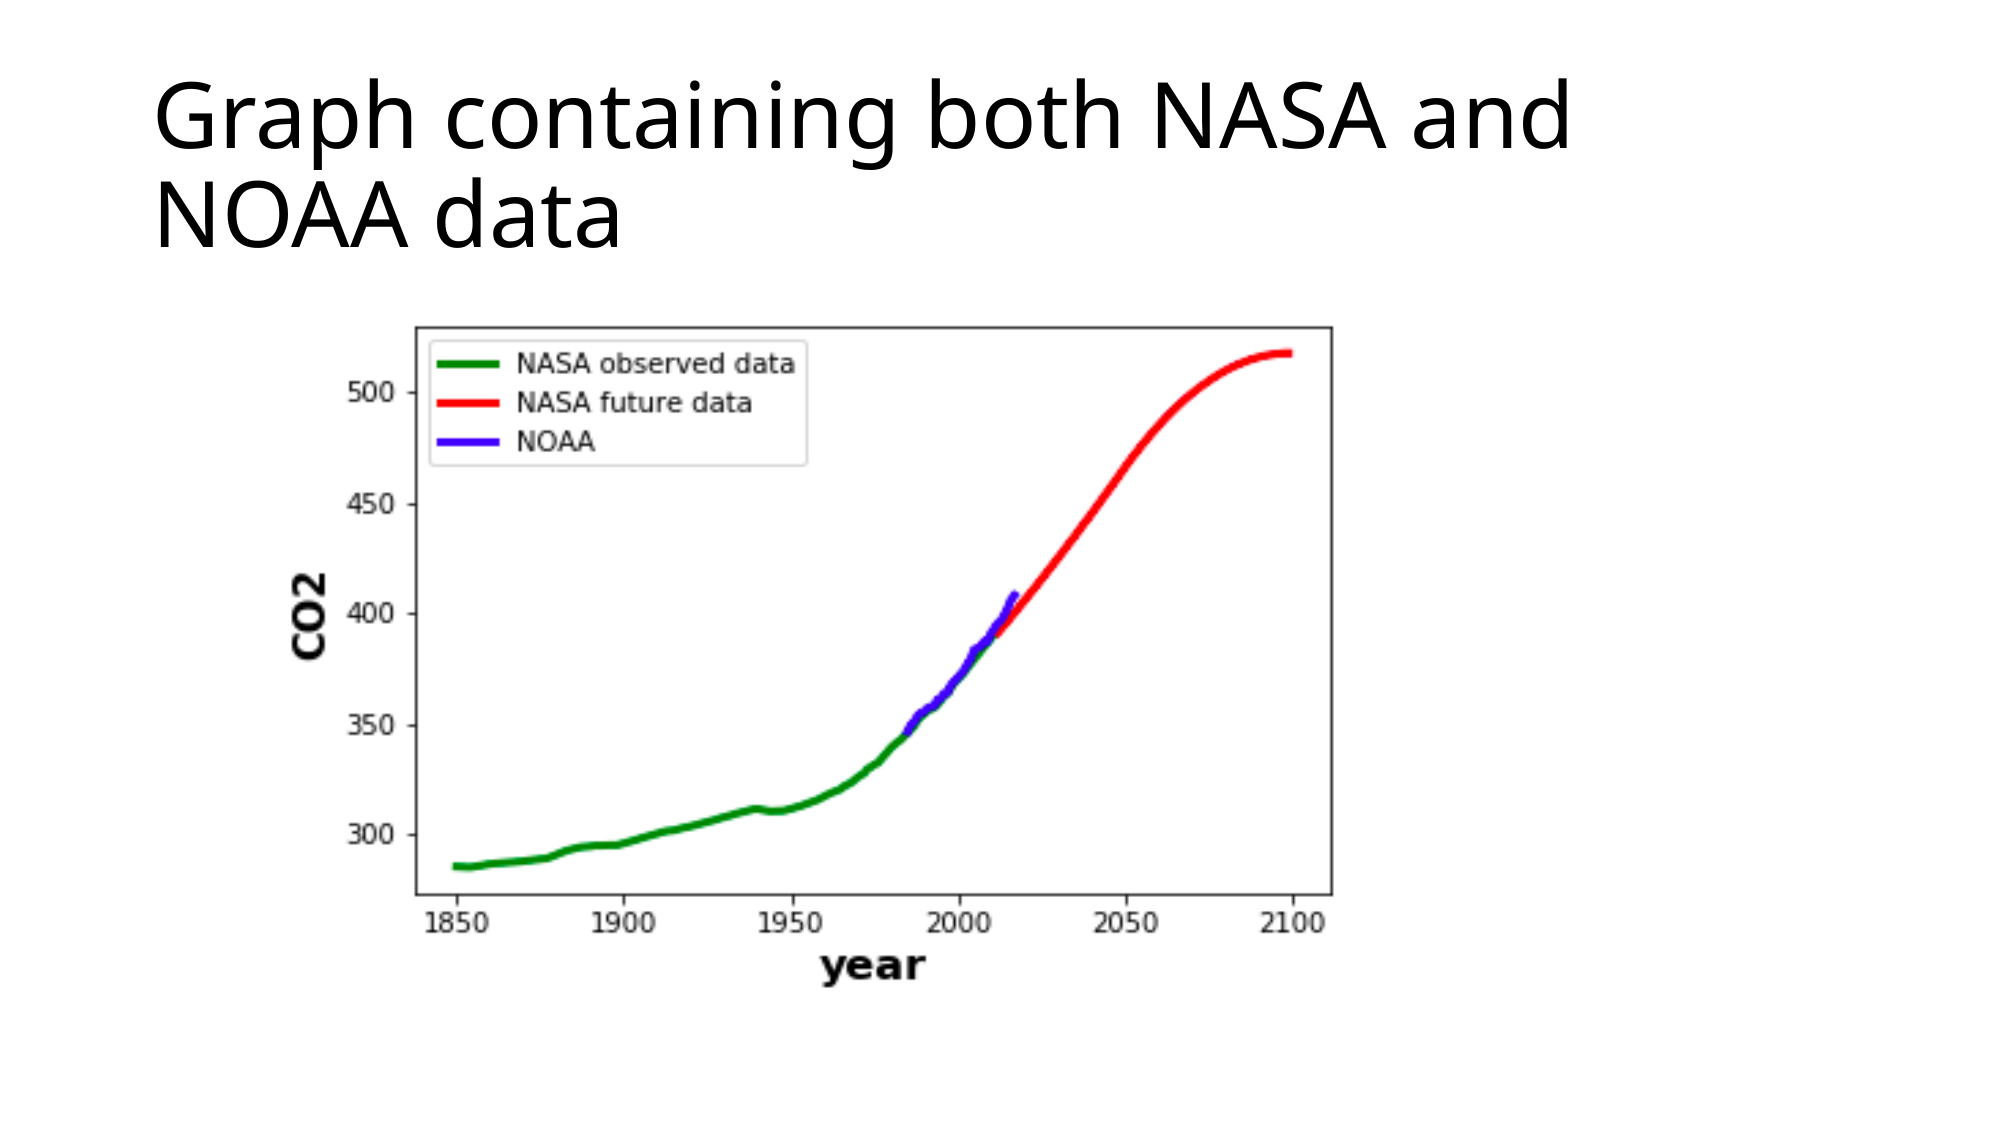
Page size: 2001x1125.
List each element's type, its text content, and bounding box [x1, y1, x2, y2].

title Graph containing both NASA and NOAA data [137, 59, 1863, 278]
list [137, 277, 1711, 1027]
